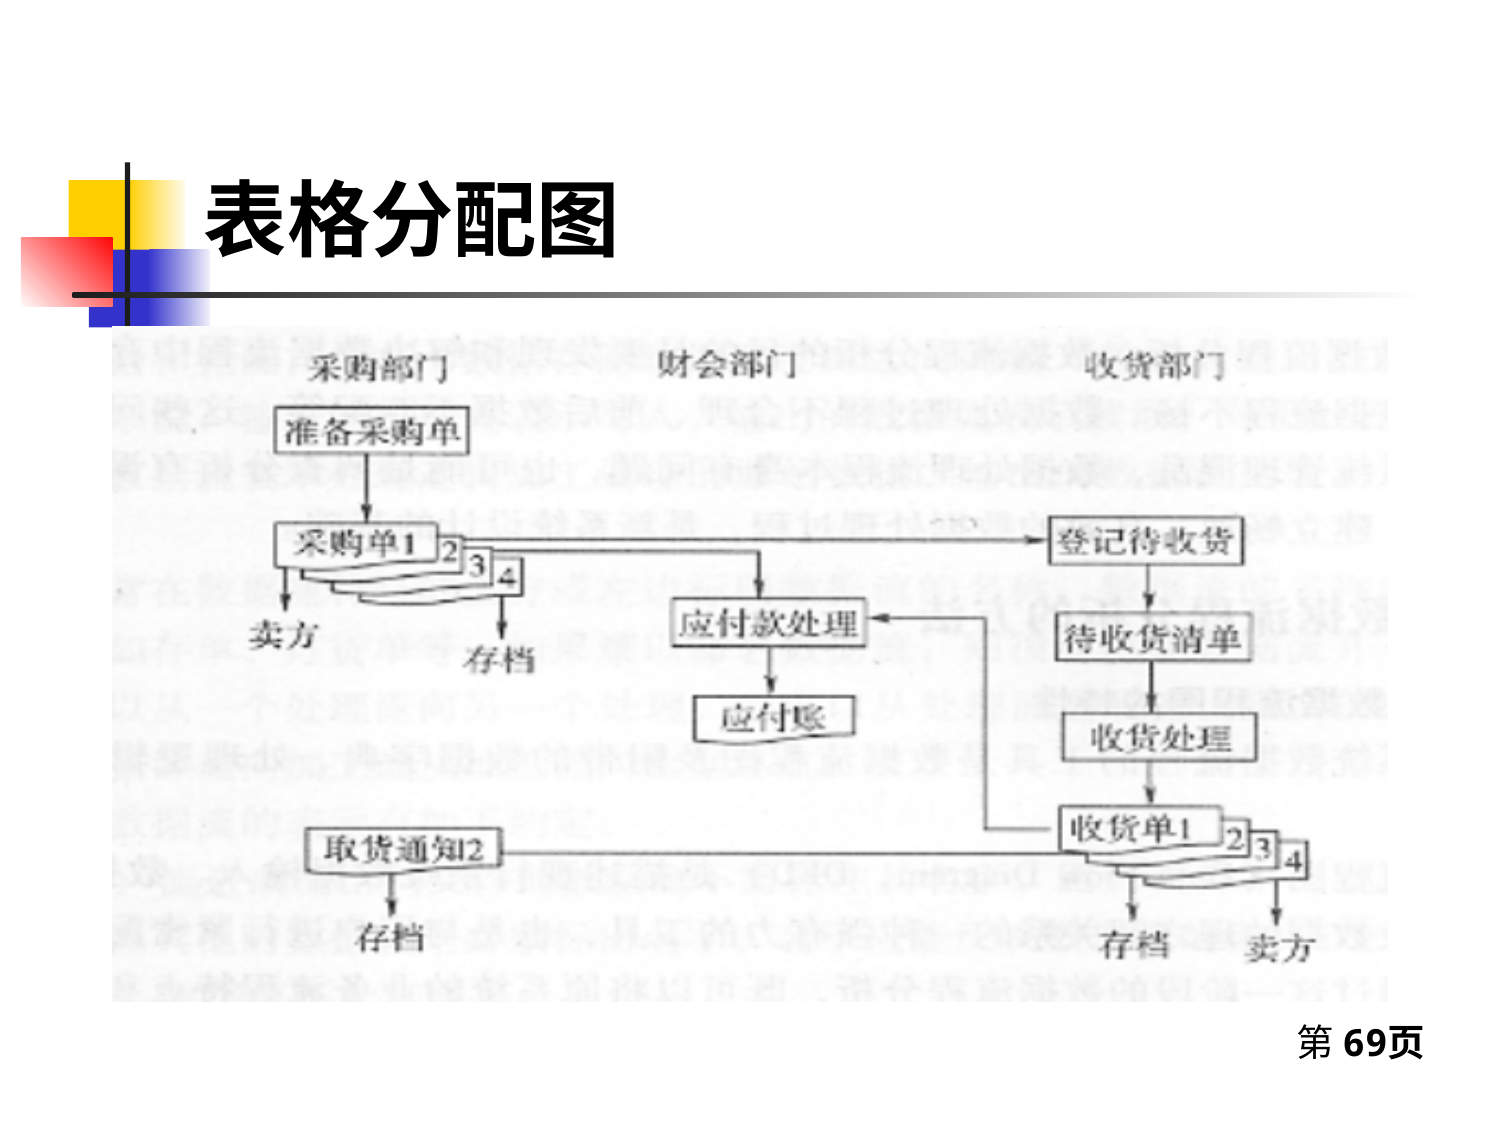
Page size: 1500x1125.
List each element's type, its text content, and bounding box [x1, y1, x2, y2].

title 表格分配图 [188, 34, 1468, 276]
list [111, 325, 1388, 1002]
